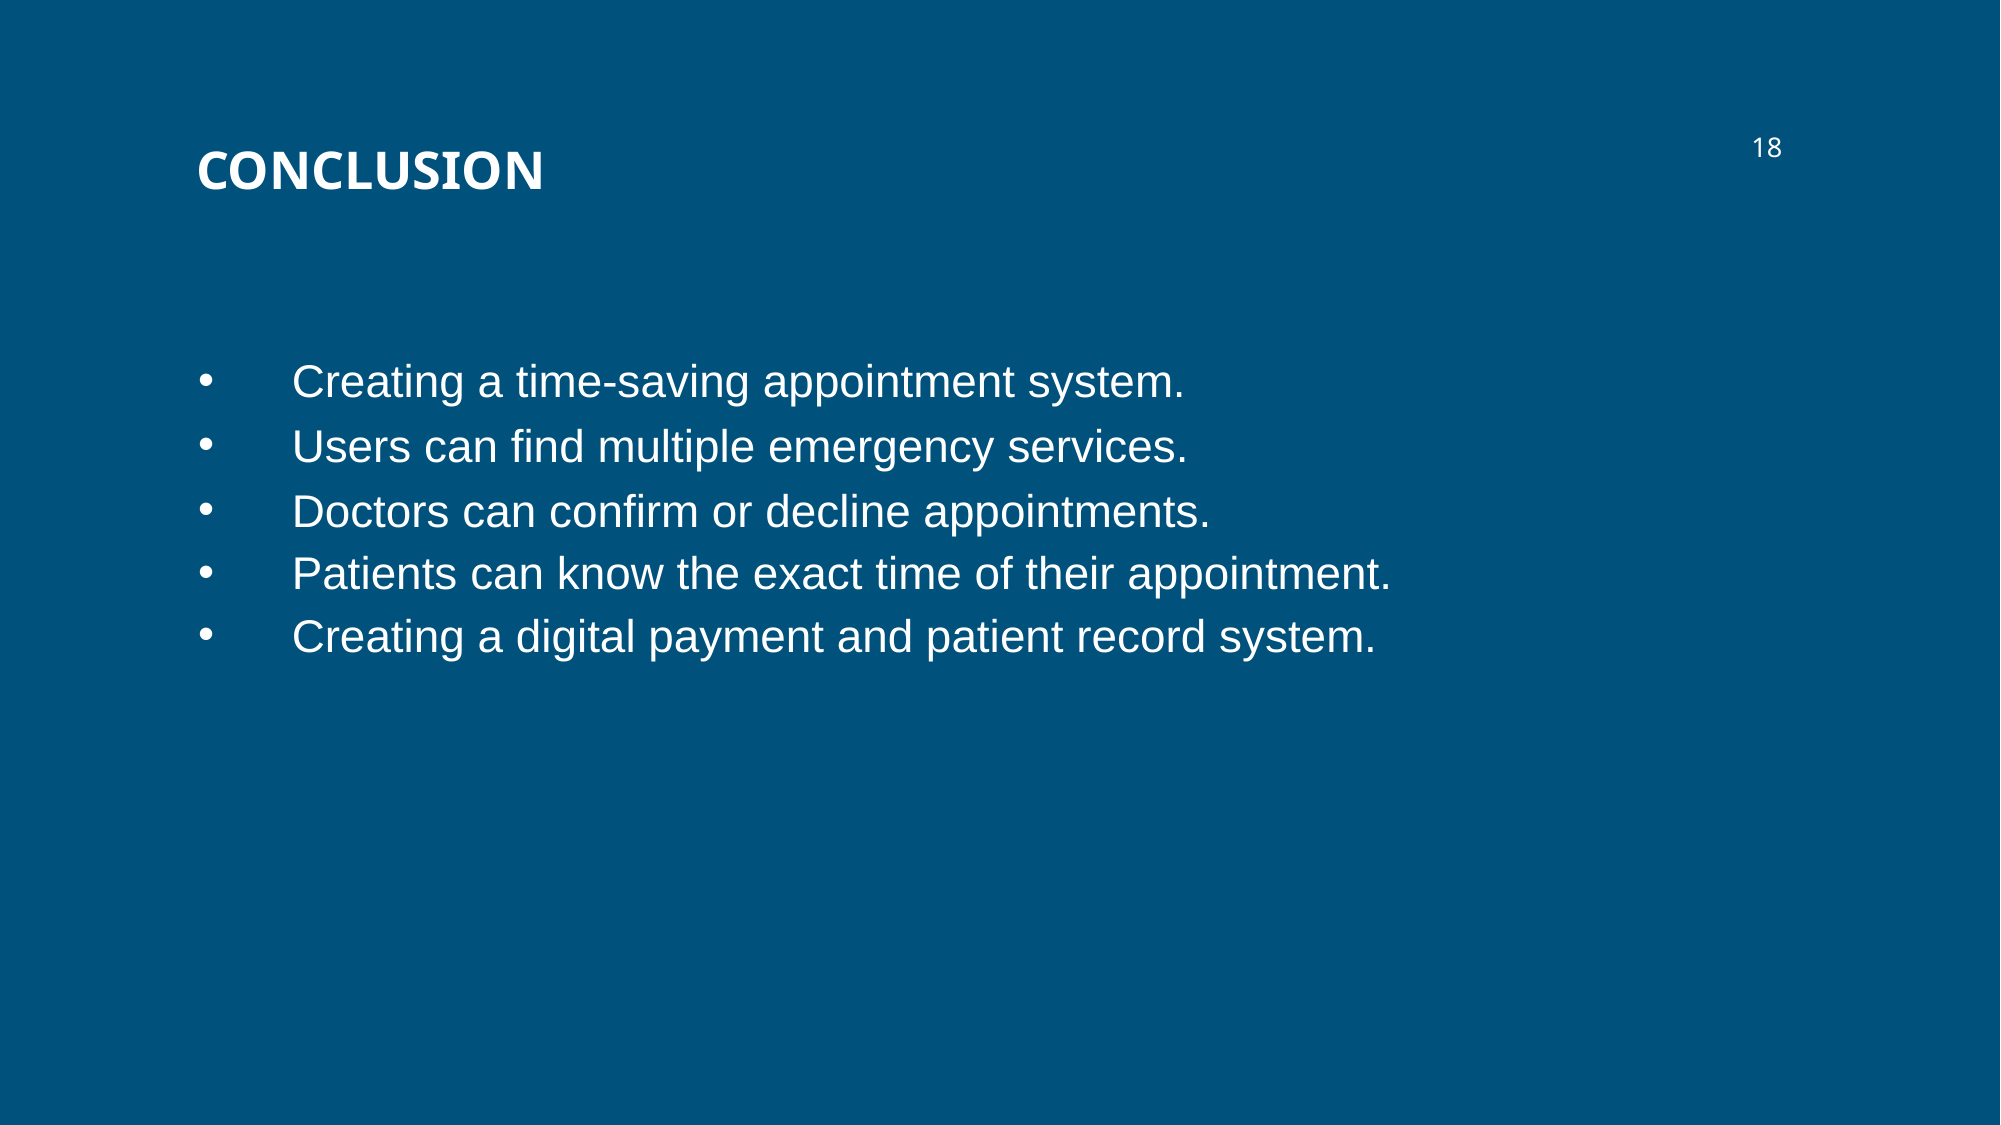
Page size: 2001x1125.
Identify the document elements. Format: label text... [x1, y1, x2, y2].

slide_number ‹#› [1698, 48, 1836, 175]
title CONCLUSION [181, 130, 1724, 252]
list Creating a time-saving appointment system. Users can find multiple emergency services. Doctors can confirm or decline appointments. Patients can know the exact time of their appointment. Creating a digital payment and patient record system. [181, 336, 1649, 1025]
